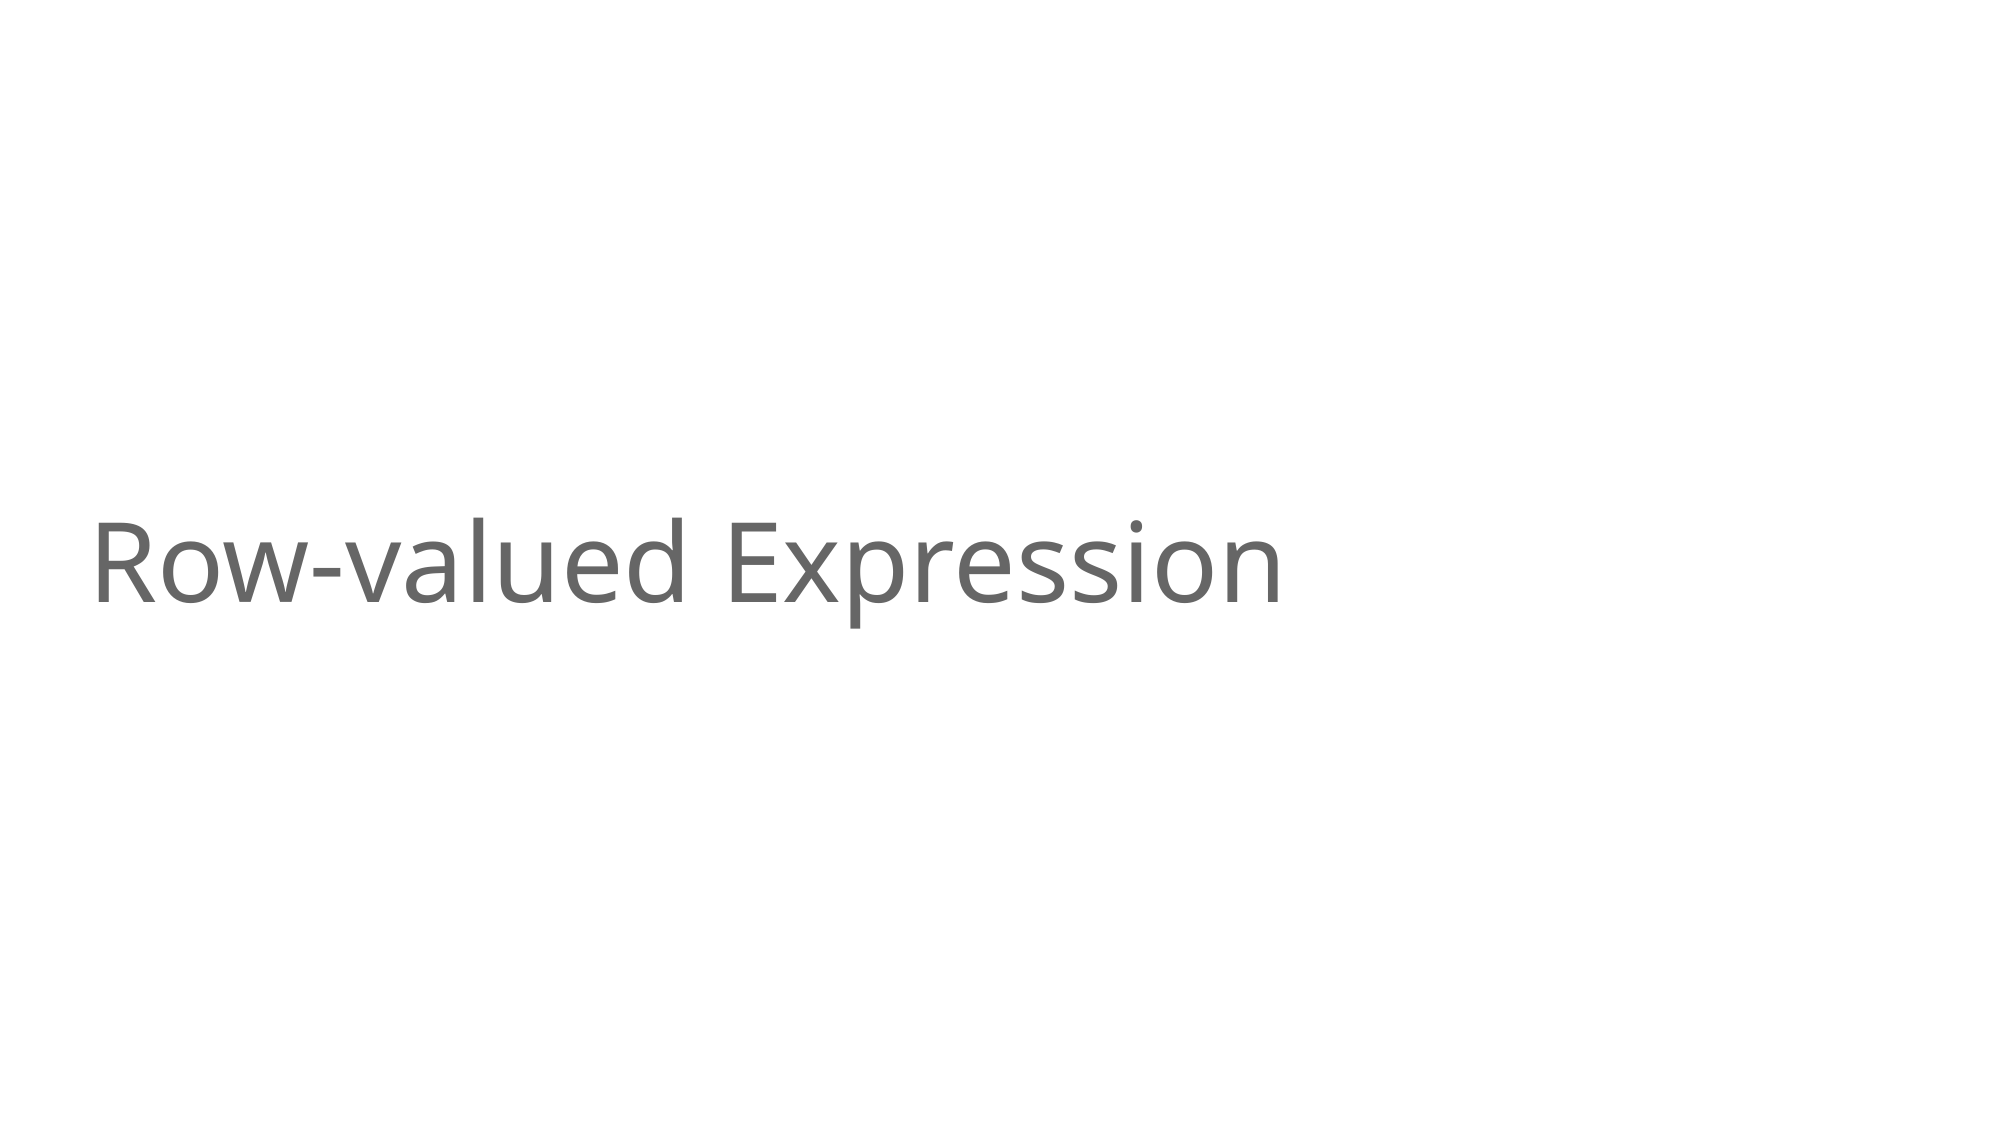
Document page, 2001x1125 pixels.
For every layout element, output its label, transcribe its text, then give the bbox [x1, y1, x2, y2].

title Row-valued Expression [68, 479, 1932, 646]
